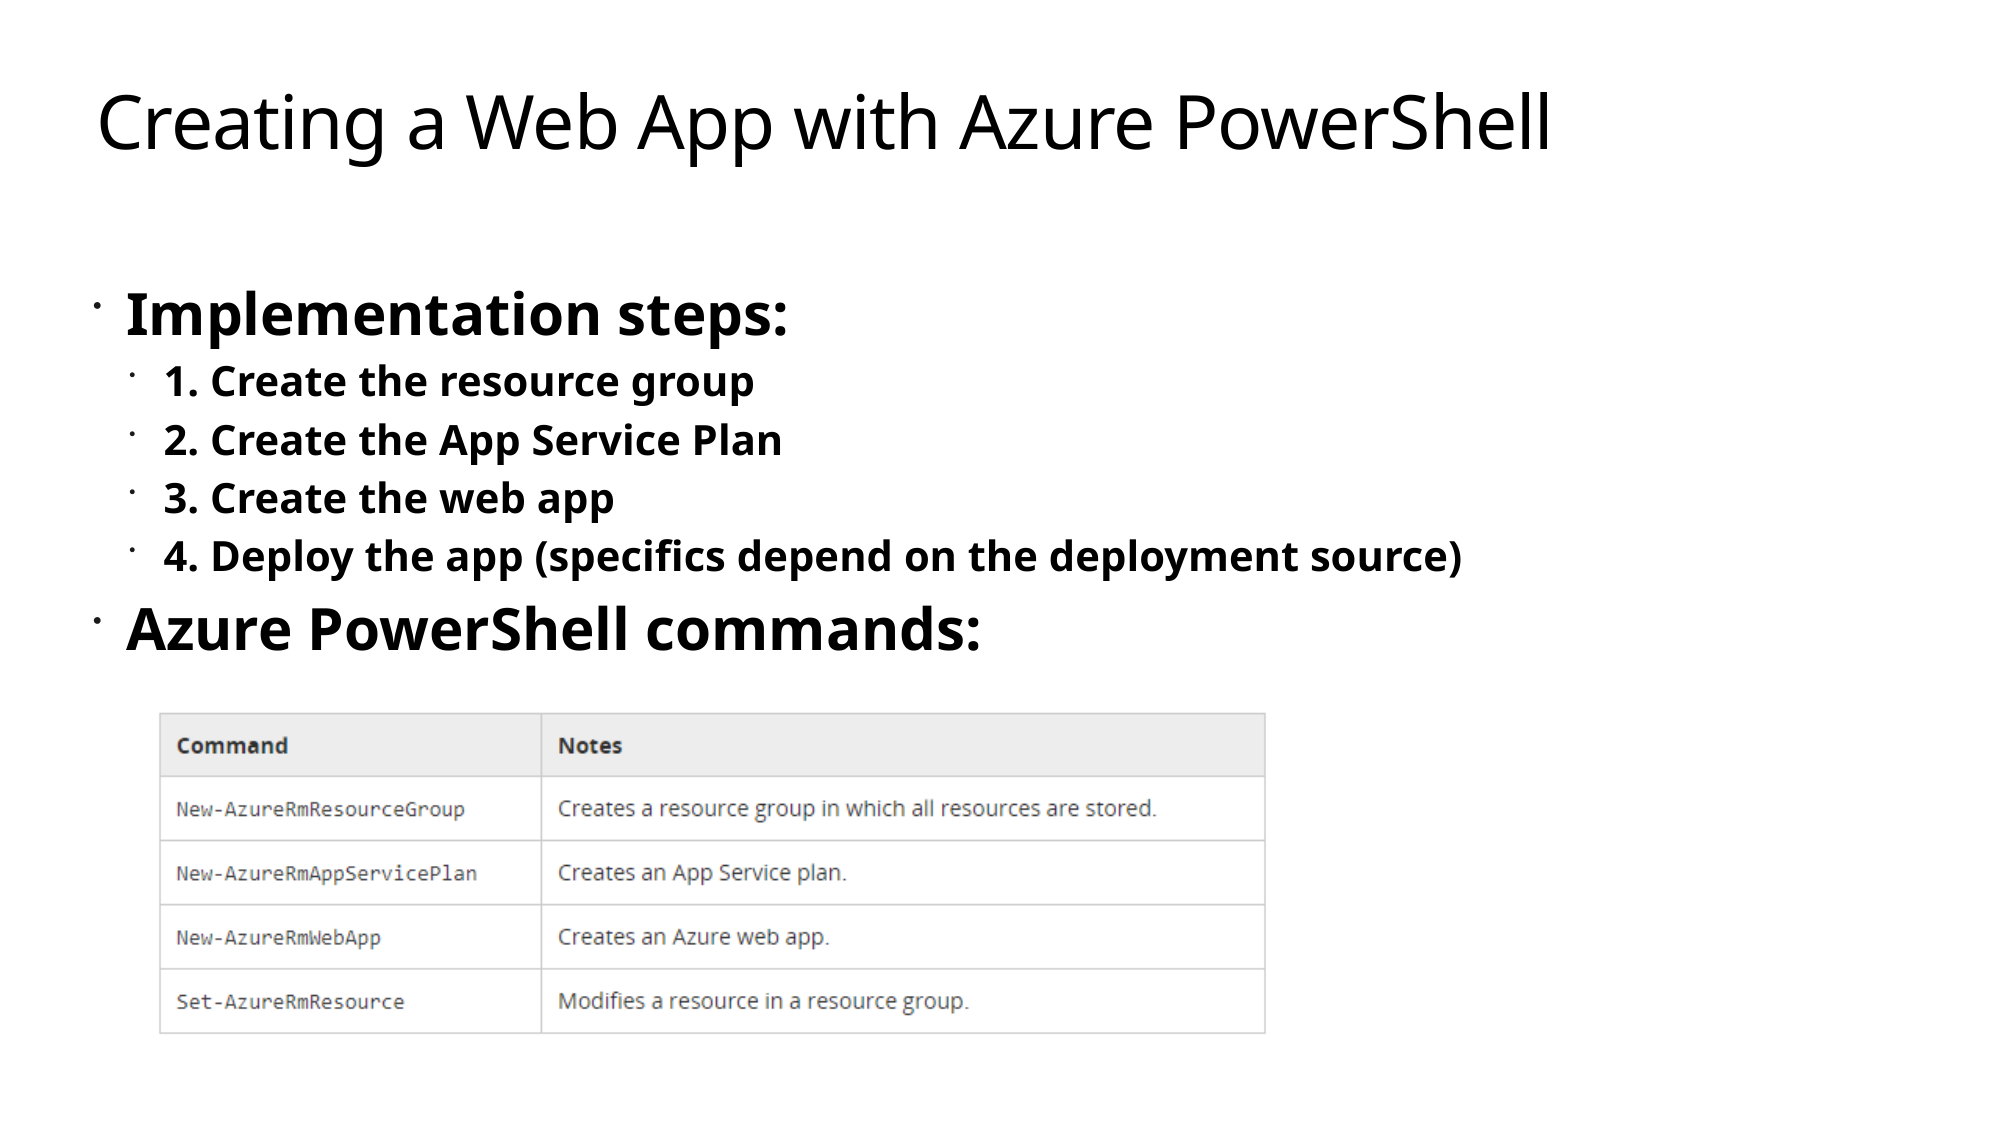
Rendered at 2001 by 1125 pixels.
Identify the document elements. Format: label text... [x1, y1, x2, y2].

picture [146, 698, 1277, 1042]
title Creating a Web App with Azure PowerShell [96, 75, 1904, 166]
list Implementation steps: 1. Create the resource group 2. Create the App Service Plan 3. Create the web app 4. Deploy the app (specifics depend on the deployment source) Azure PowerShell commands: [88, 276, 1896, 760]
